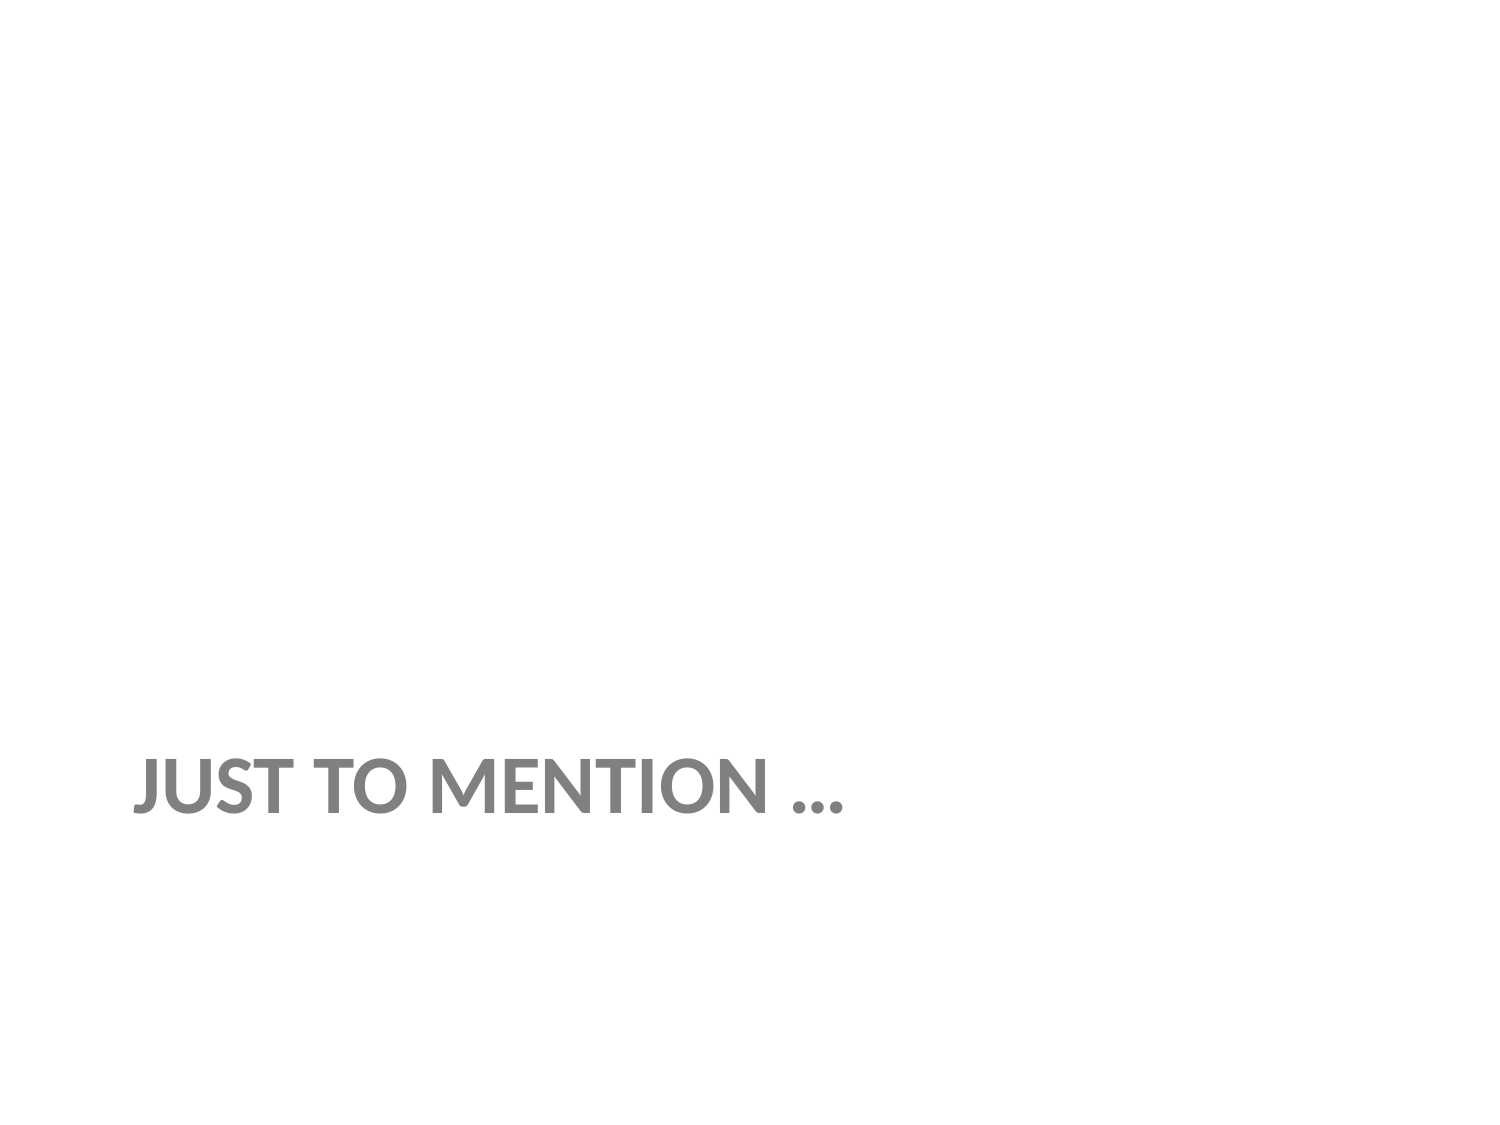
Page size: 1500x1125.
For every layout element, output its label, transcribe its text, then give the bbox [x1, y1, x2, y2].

title JUST TO MENTION … [118, 722, 1394, 947]
